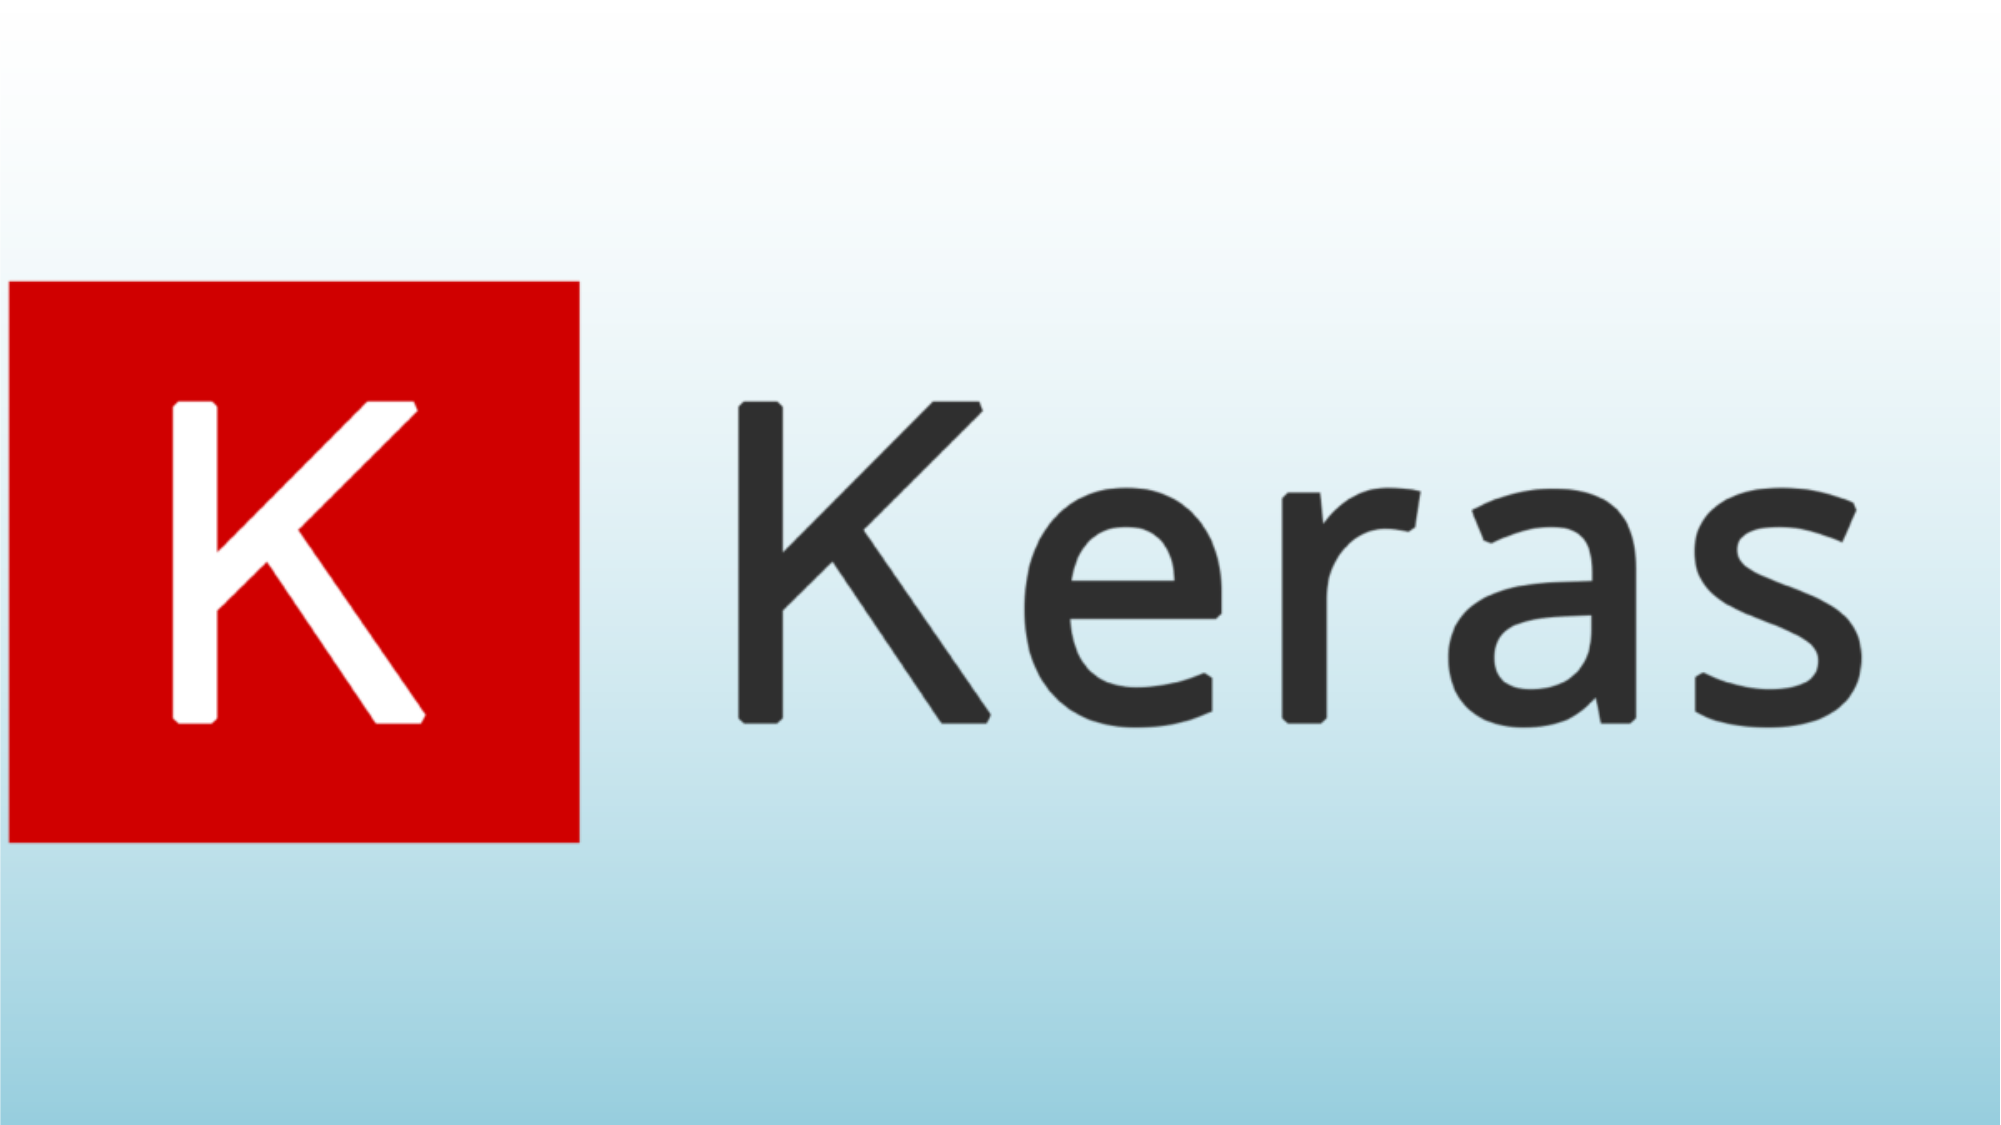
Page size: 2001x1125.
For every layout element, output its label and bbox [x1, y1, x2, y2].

picture [0, 272, 2000, 853]
